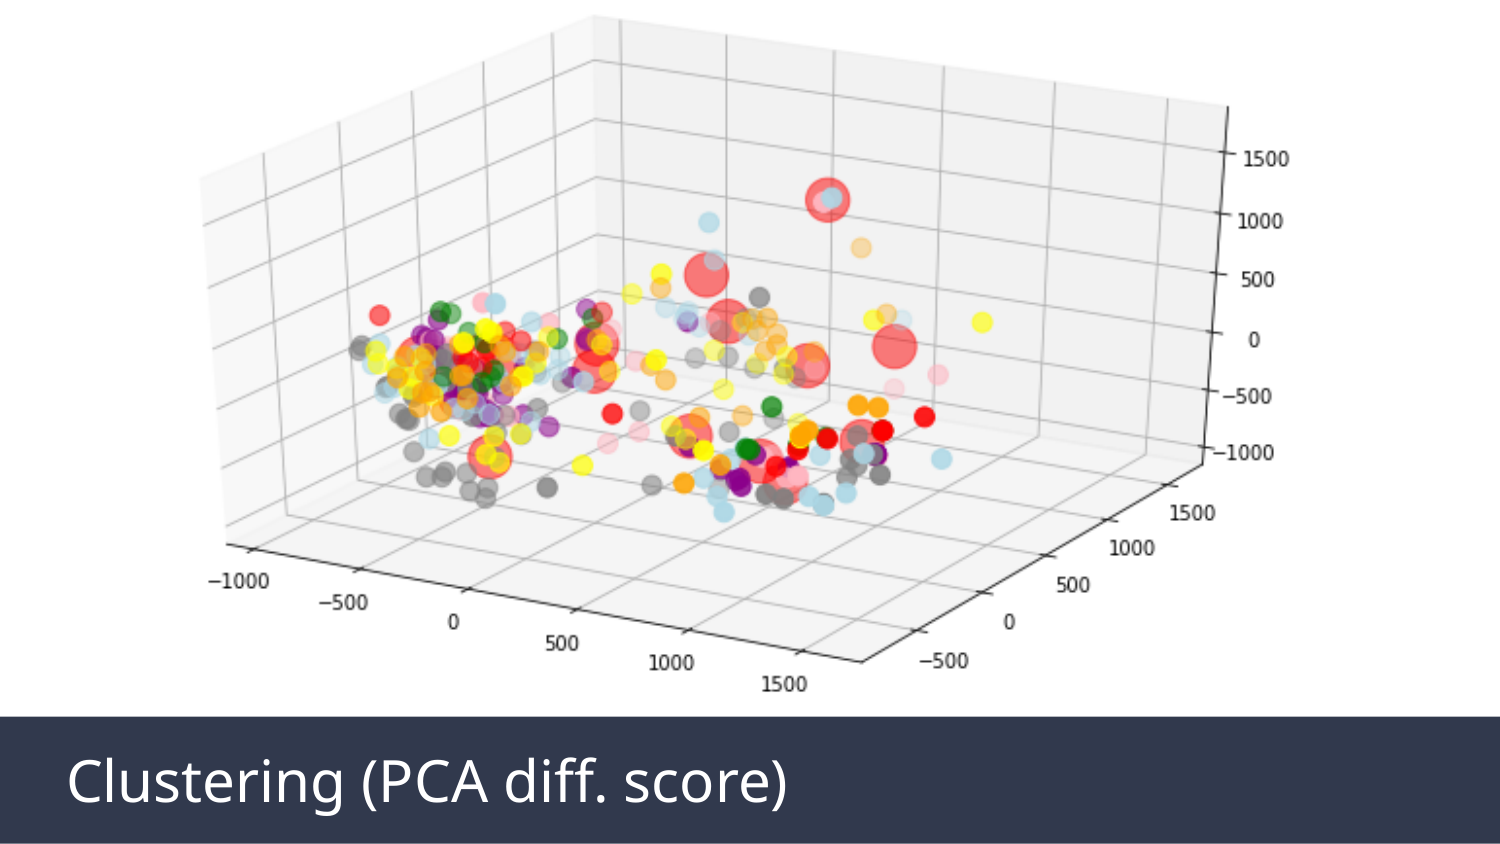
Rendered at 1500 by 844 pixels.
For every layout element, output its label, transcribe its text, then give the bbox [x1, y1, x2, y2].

list Clustering (PCA diff. score) [51, 741, 1361, 818]
picture [34, 0, 1377, 729]
